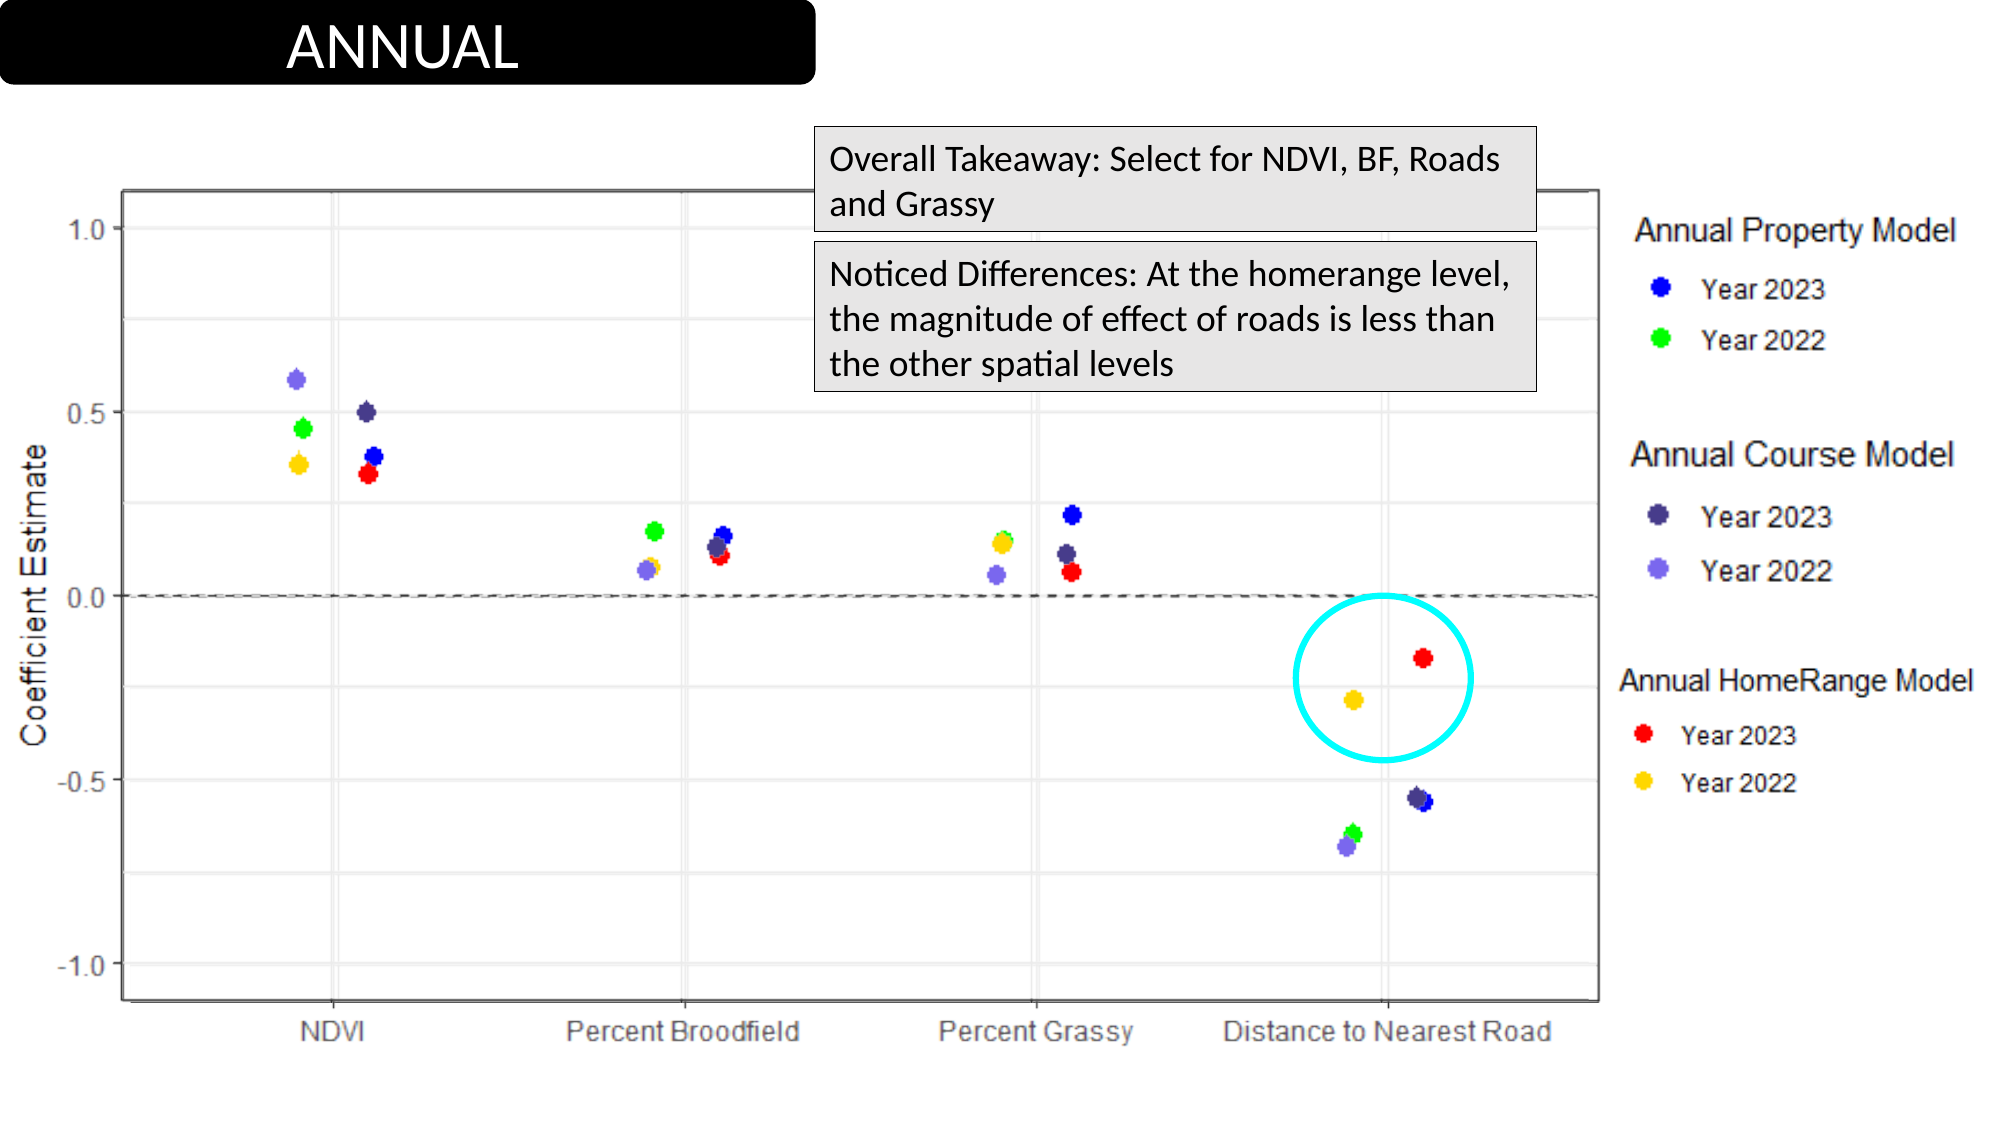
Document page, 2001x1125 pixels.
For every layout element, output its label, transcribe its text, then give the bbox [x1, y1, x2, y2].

picture [0, 173, 2001, 1105]
text_box Overall Takeaway: Select for NDVI, BF, Roads and Grassy [814, 126, 1537, 173]
text_box ANNUAL [0, 0, 816, 85]
